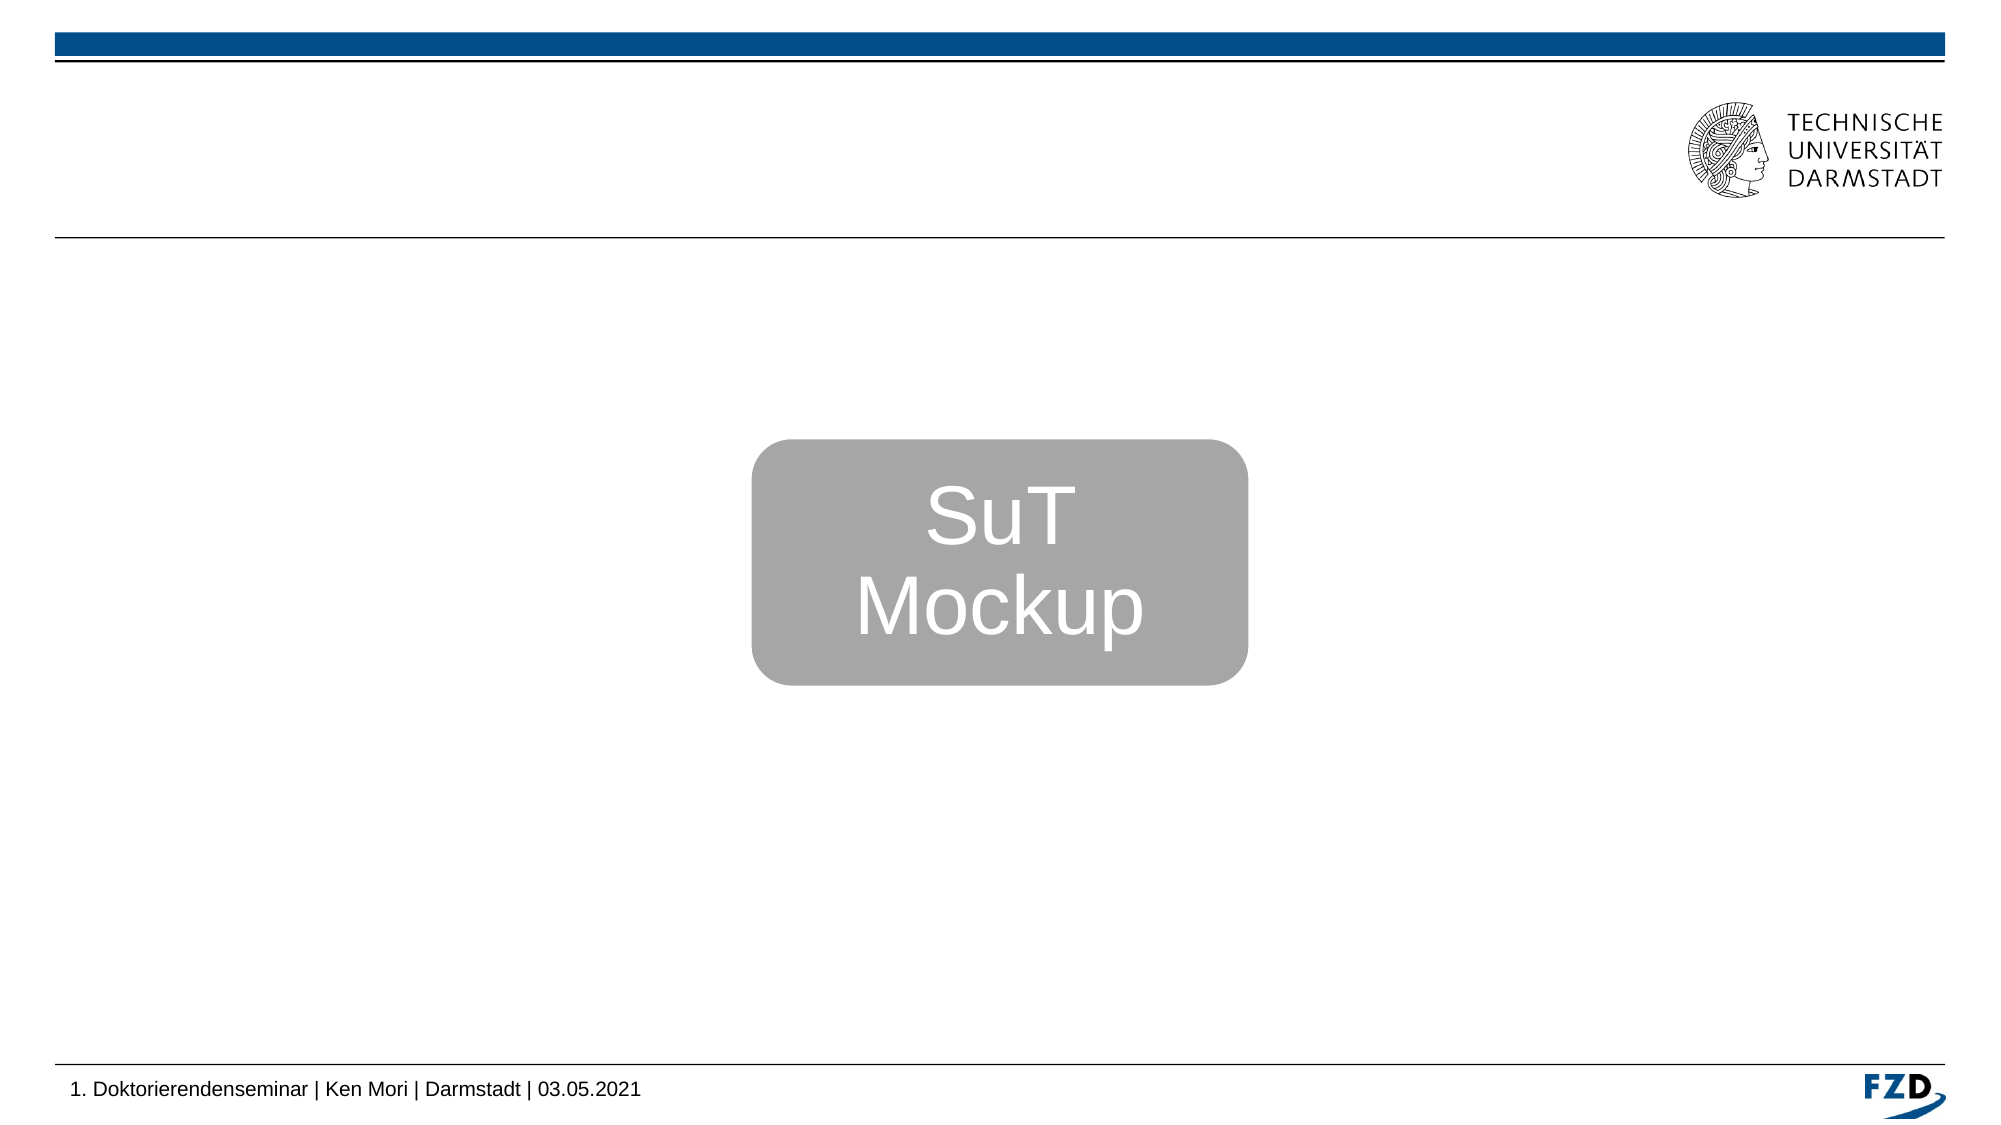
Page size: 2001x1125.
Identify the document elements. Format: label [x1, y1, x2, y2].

picture [1865, 1074, 1946, 1119]
picture [1659, 85, 1967, 215]
text_box [749, 436, 1251, 688]
